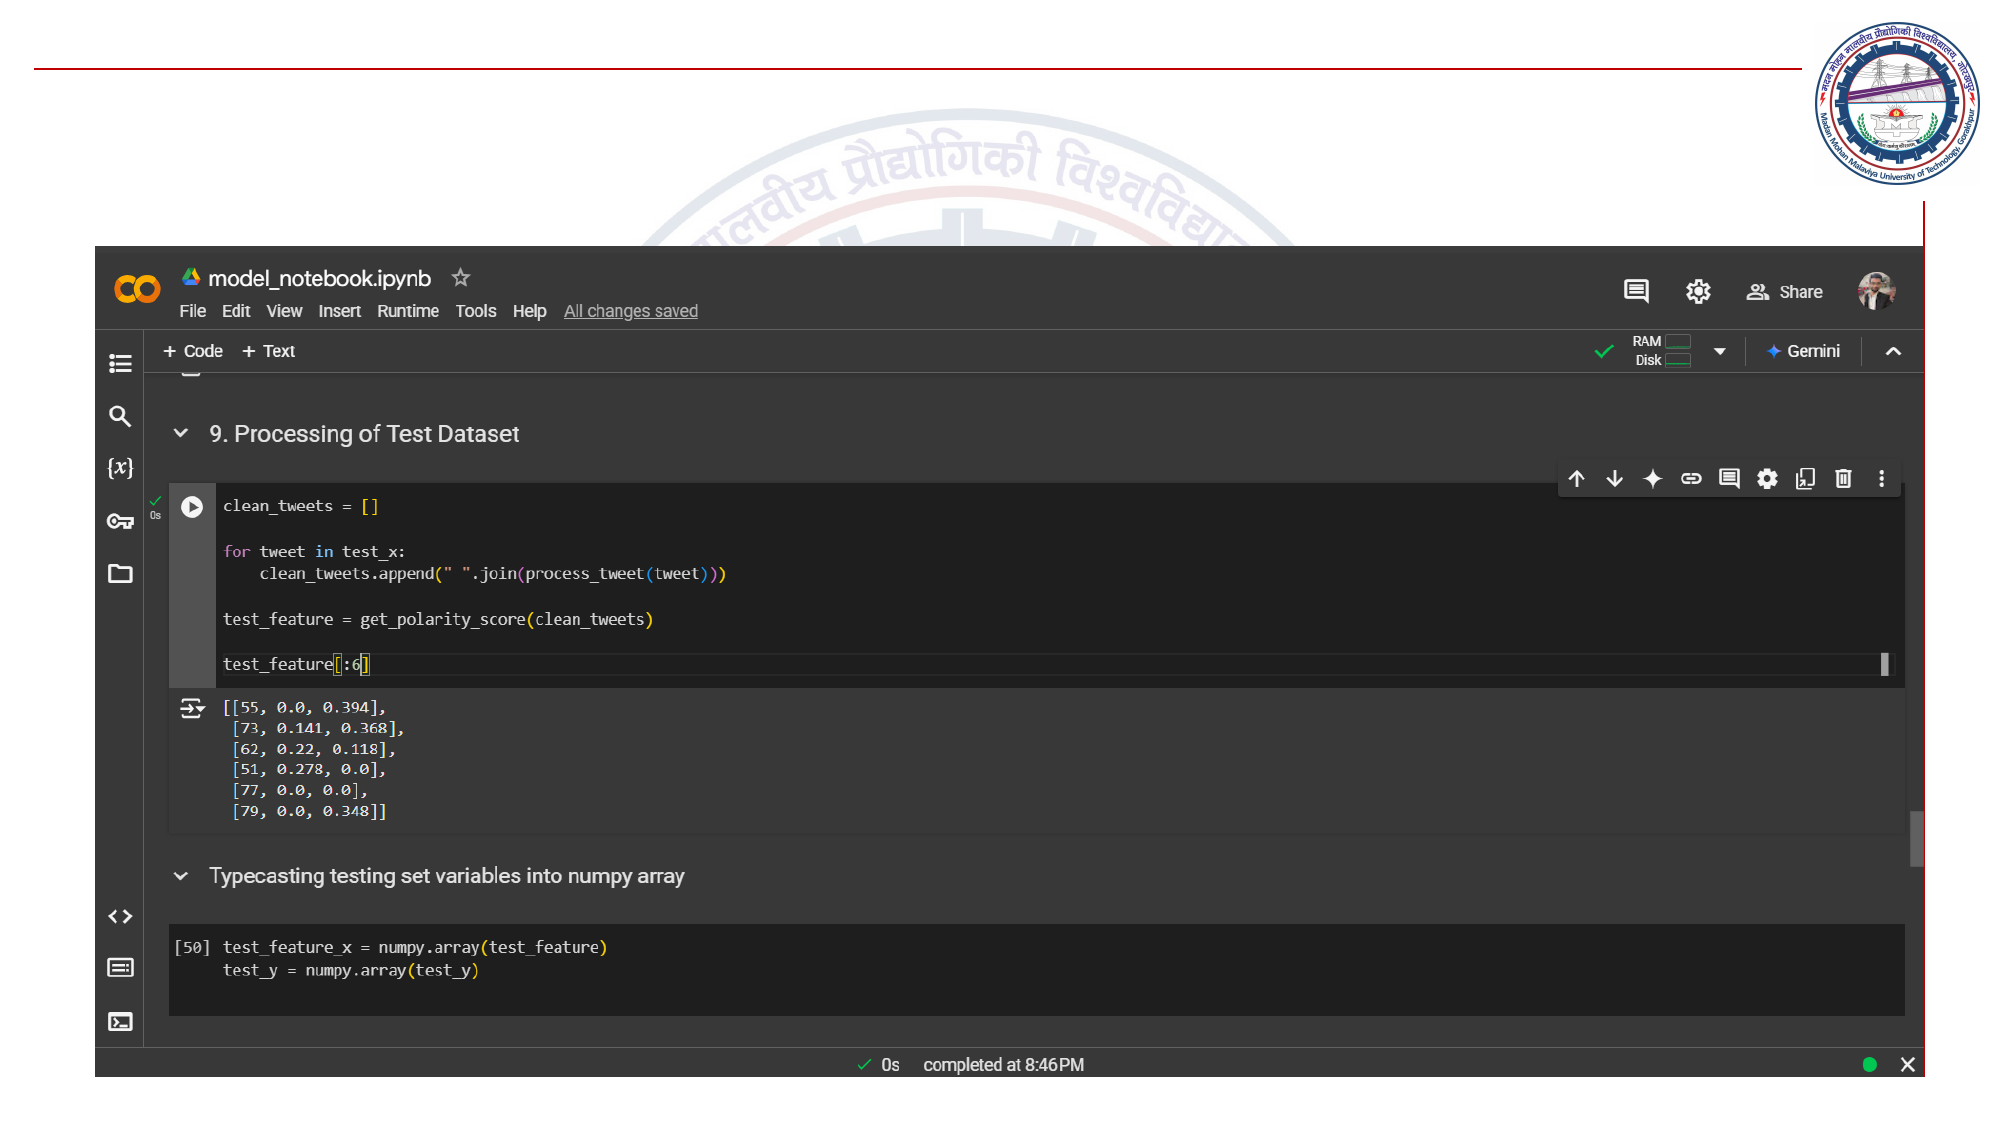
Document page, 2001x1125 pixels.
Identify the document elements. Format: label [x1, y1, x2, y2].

picture [95, 107, 1924, 1077]
picture [1815, 21, 1981, 185]
